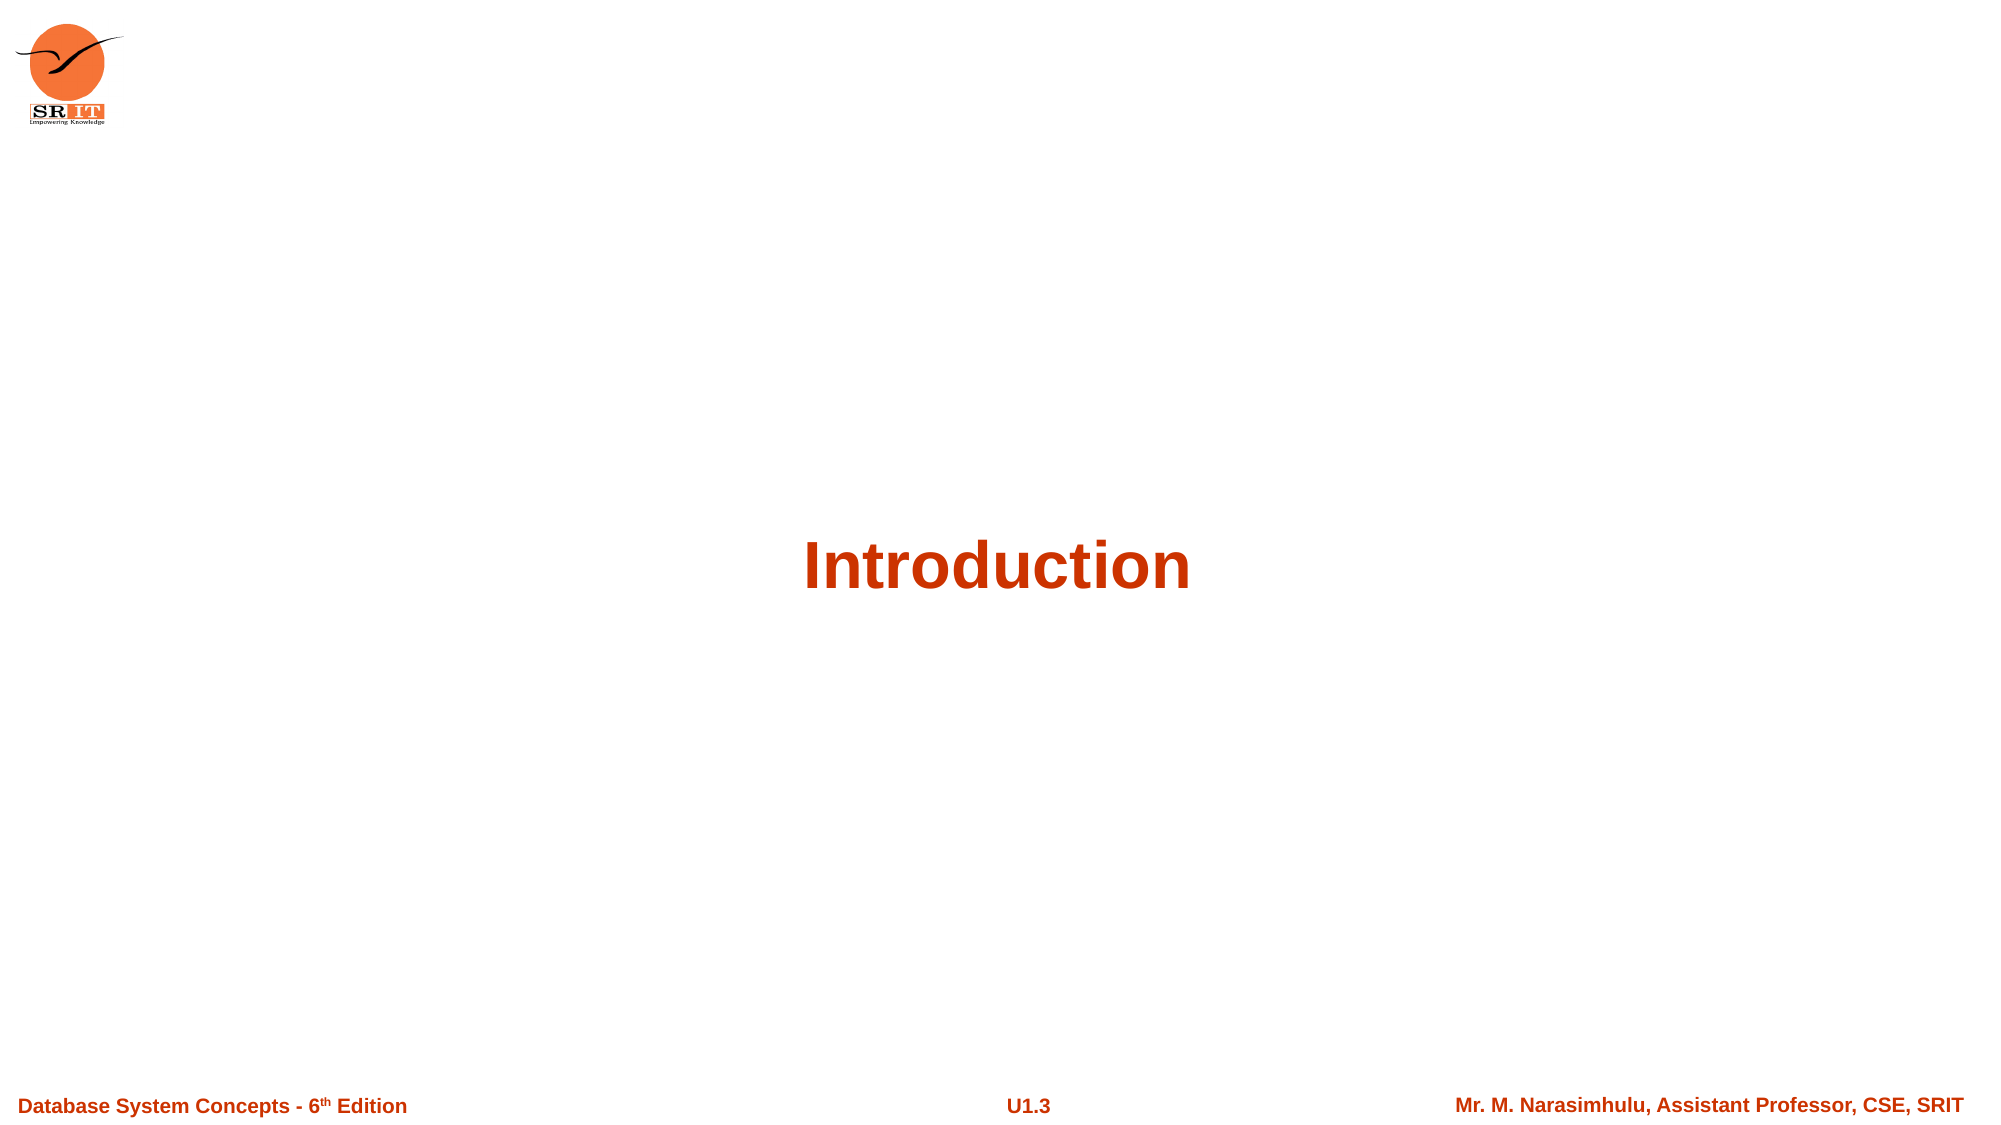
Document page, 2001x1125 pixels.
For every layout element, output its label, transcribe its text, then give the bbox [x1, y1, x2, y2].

title Introduction [335, 509, 1661, 611]
picture [15, 19, 124, 128]
